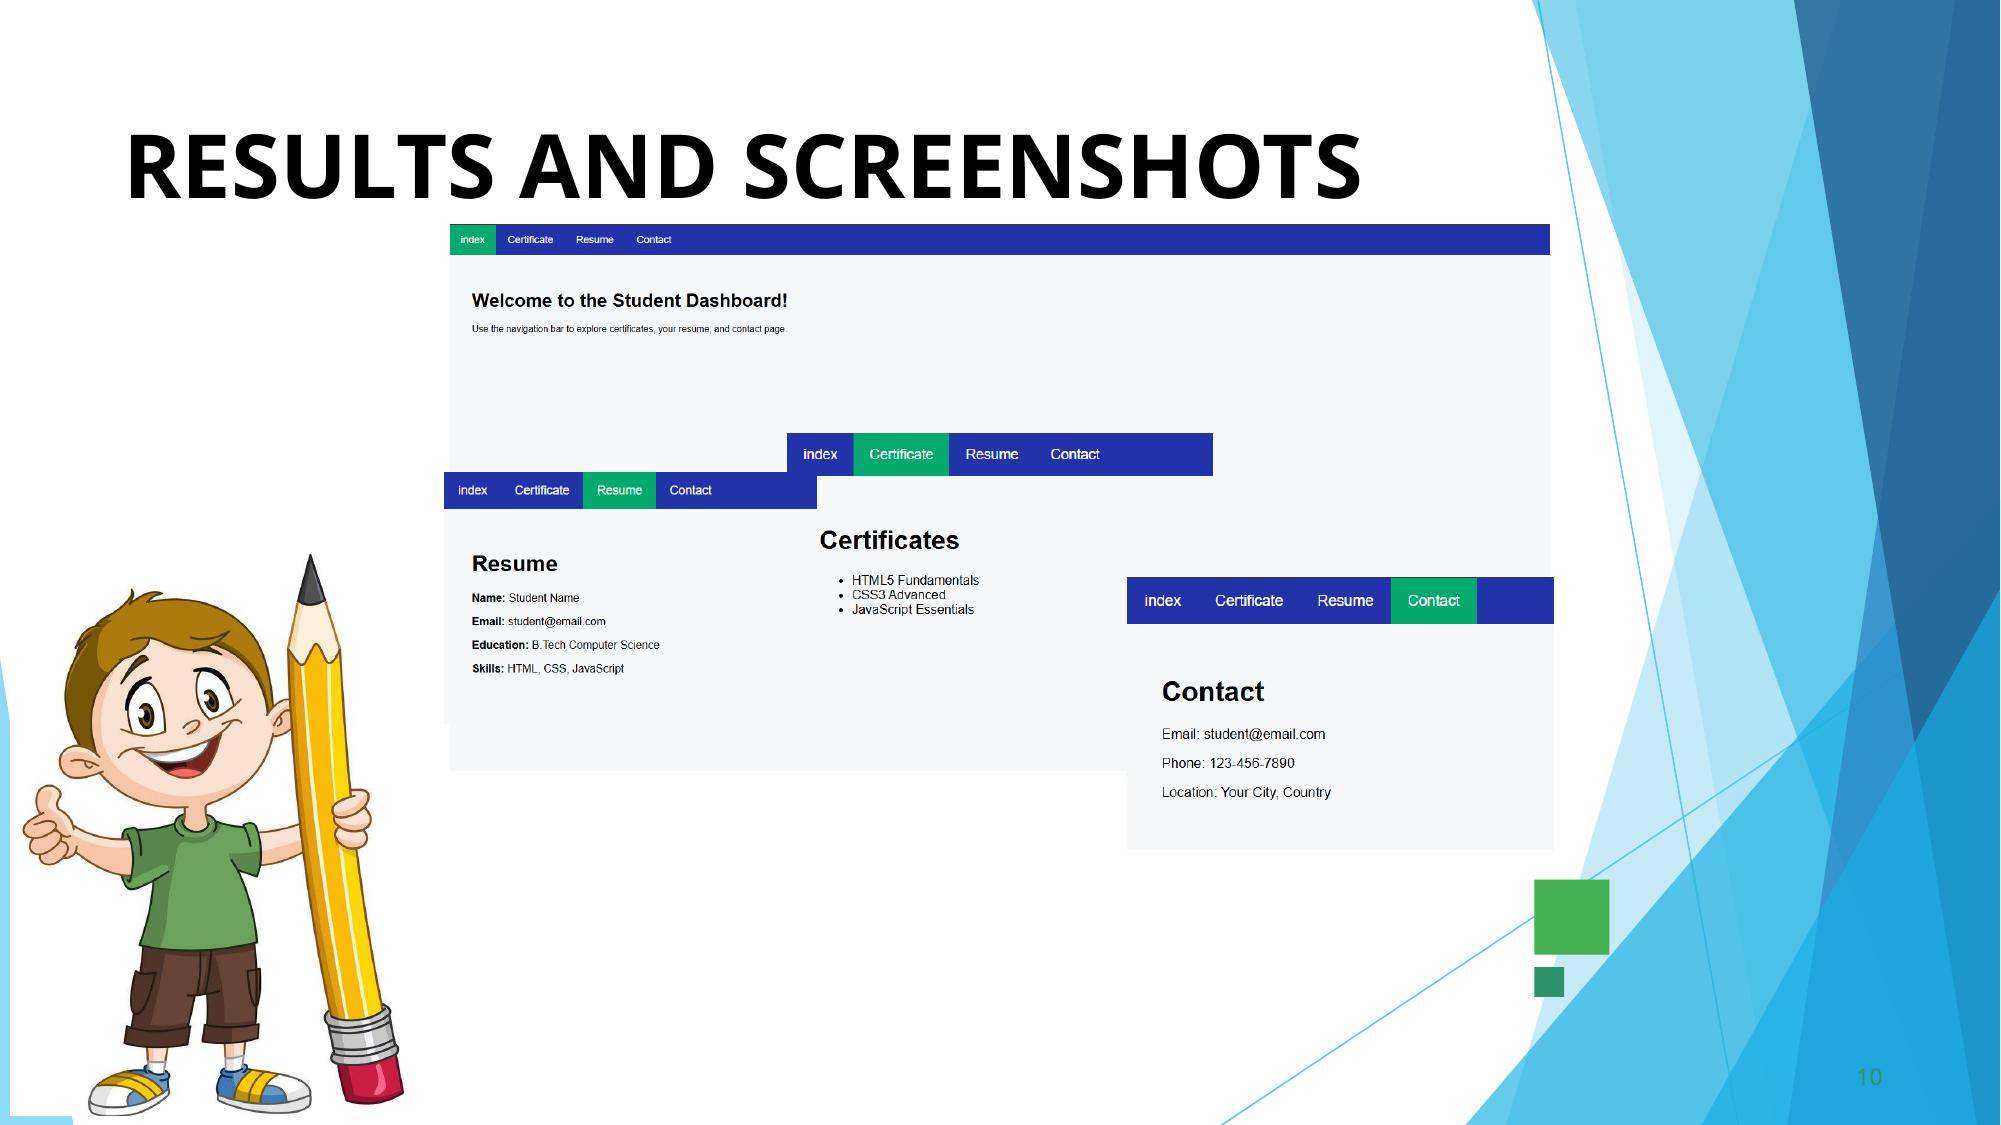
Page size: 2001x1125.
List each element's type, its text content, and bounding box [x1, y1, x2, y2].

text_box [1554, 386, 1850, 543]
title RESULTS AND SCREENSHOTS [121, 107, 1513, 298]
text_box [1534, 967, 1565, 997]
text_box [1534, 879, 1610, 955]
picture [10, 554, 416, 1116]
text_box 10 [1849, 1061, 1888, 1095]
picture [443, 223, 1554, 850]
